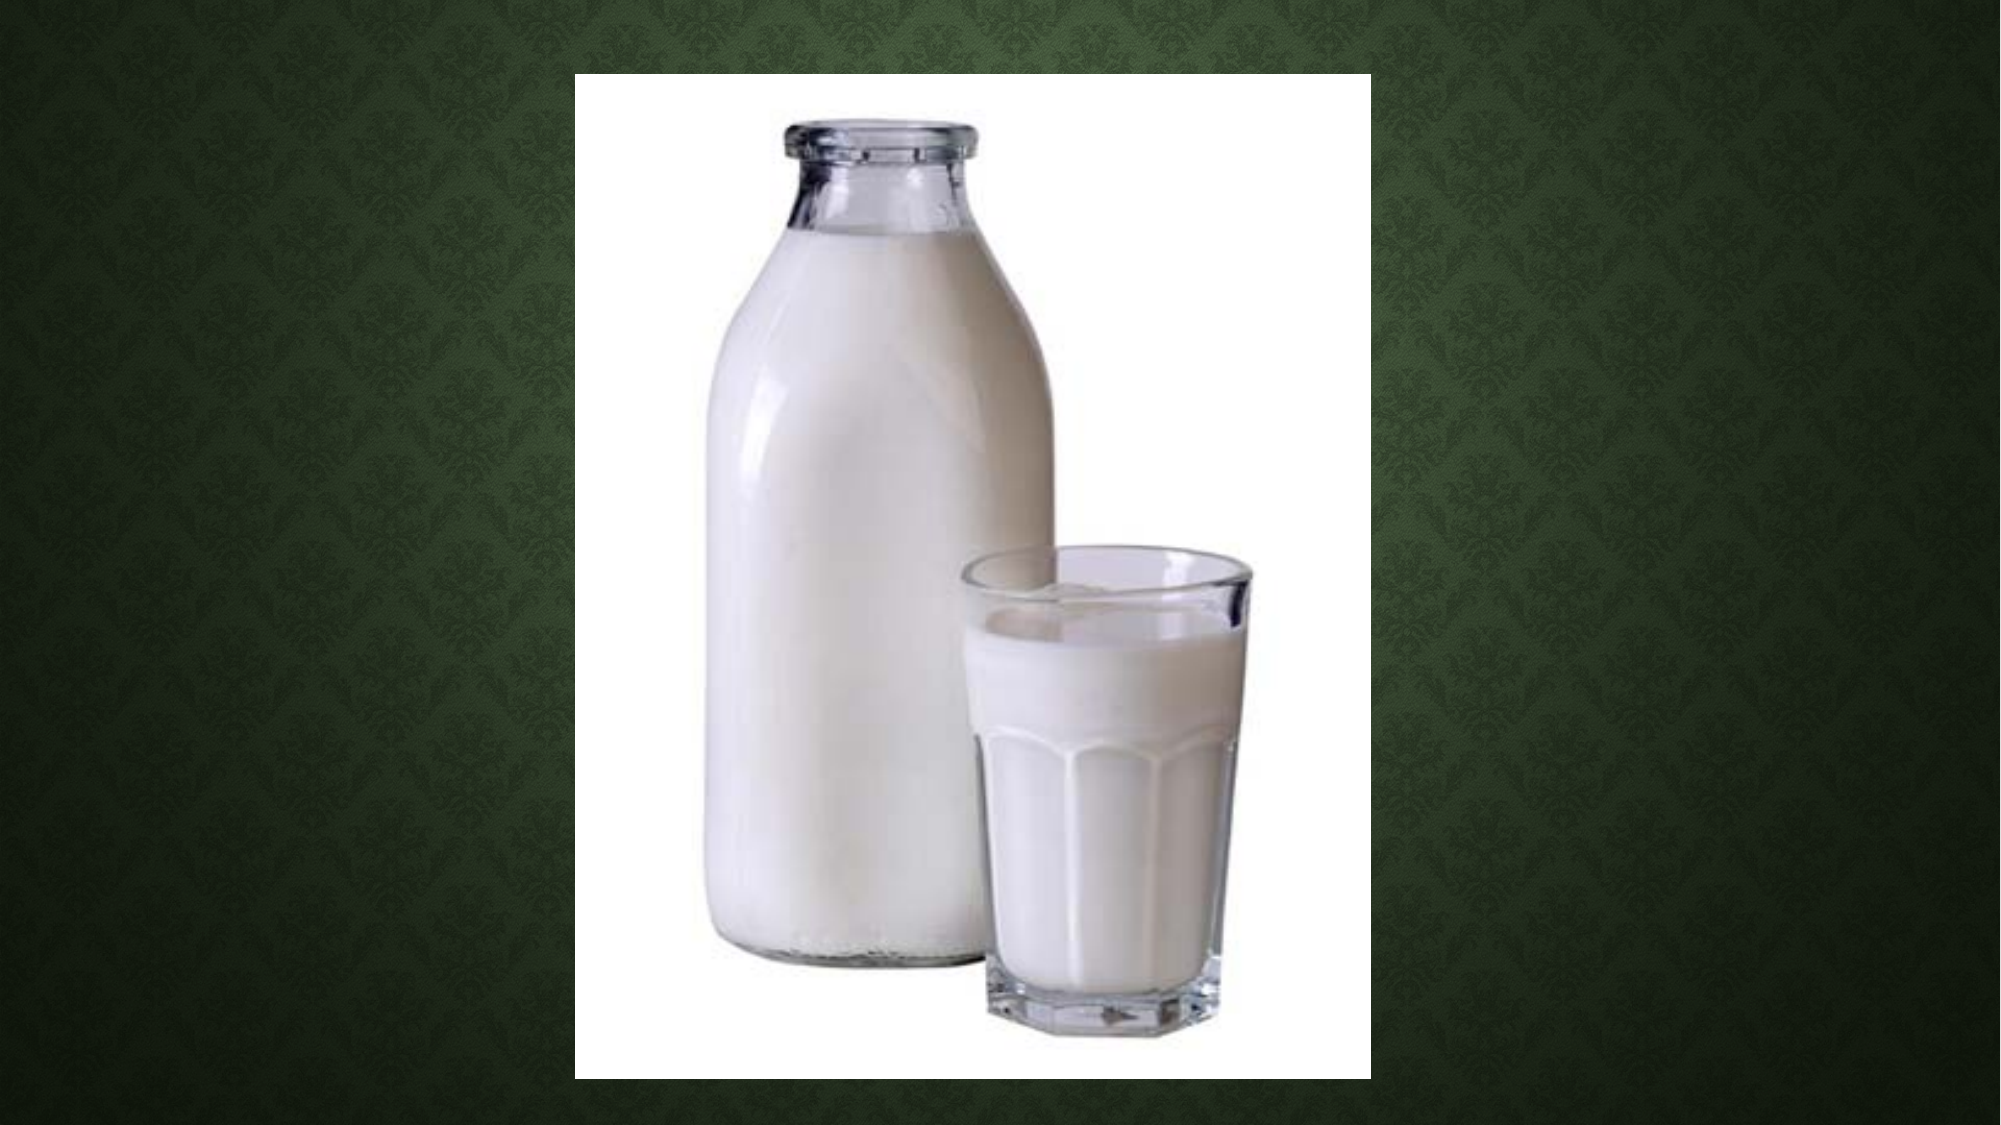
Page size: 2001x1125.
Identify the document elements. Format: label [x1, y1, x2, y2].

list [574, 74, 1371, 1079]
